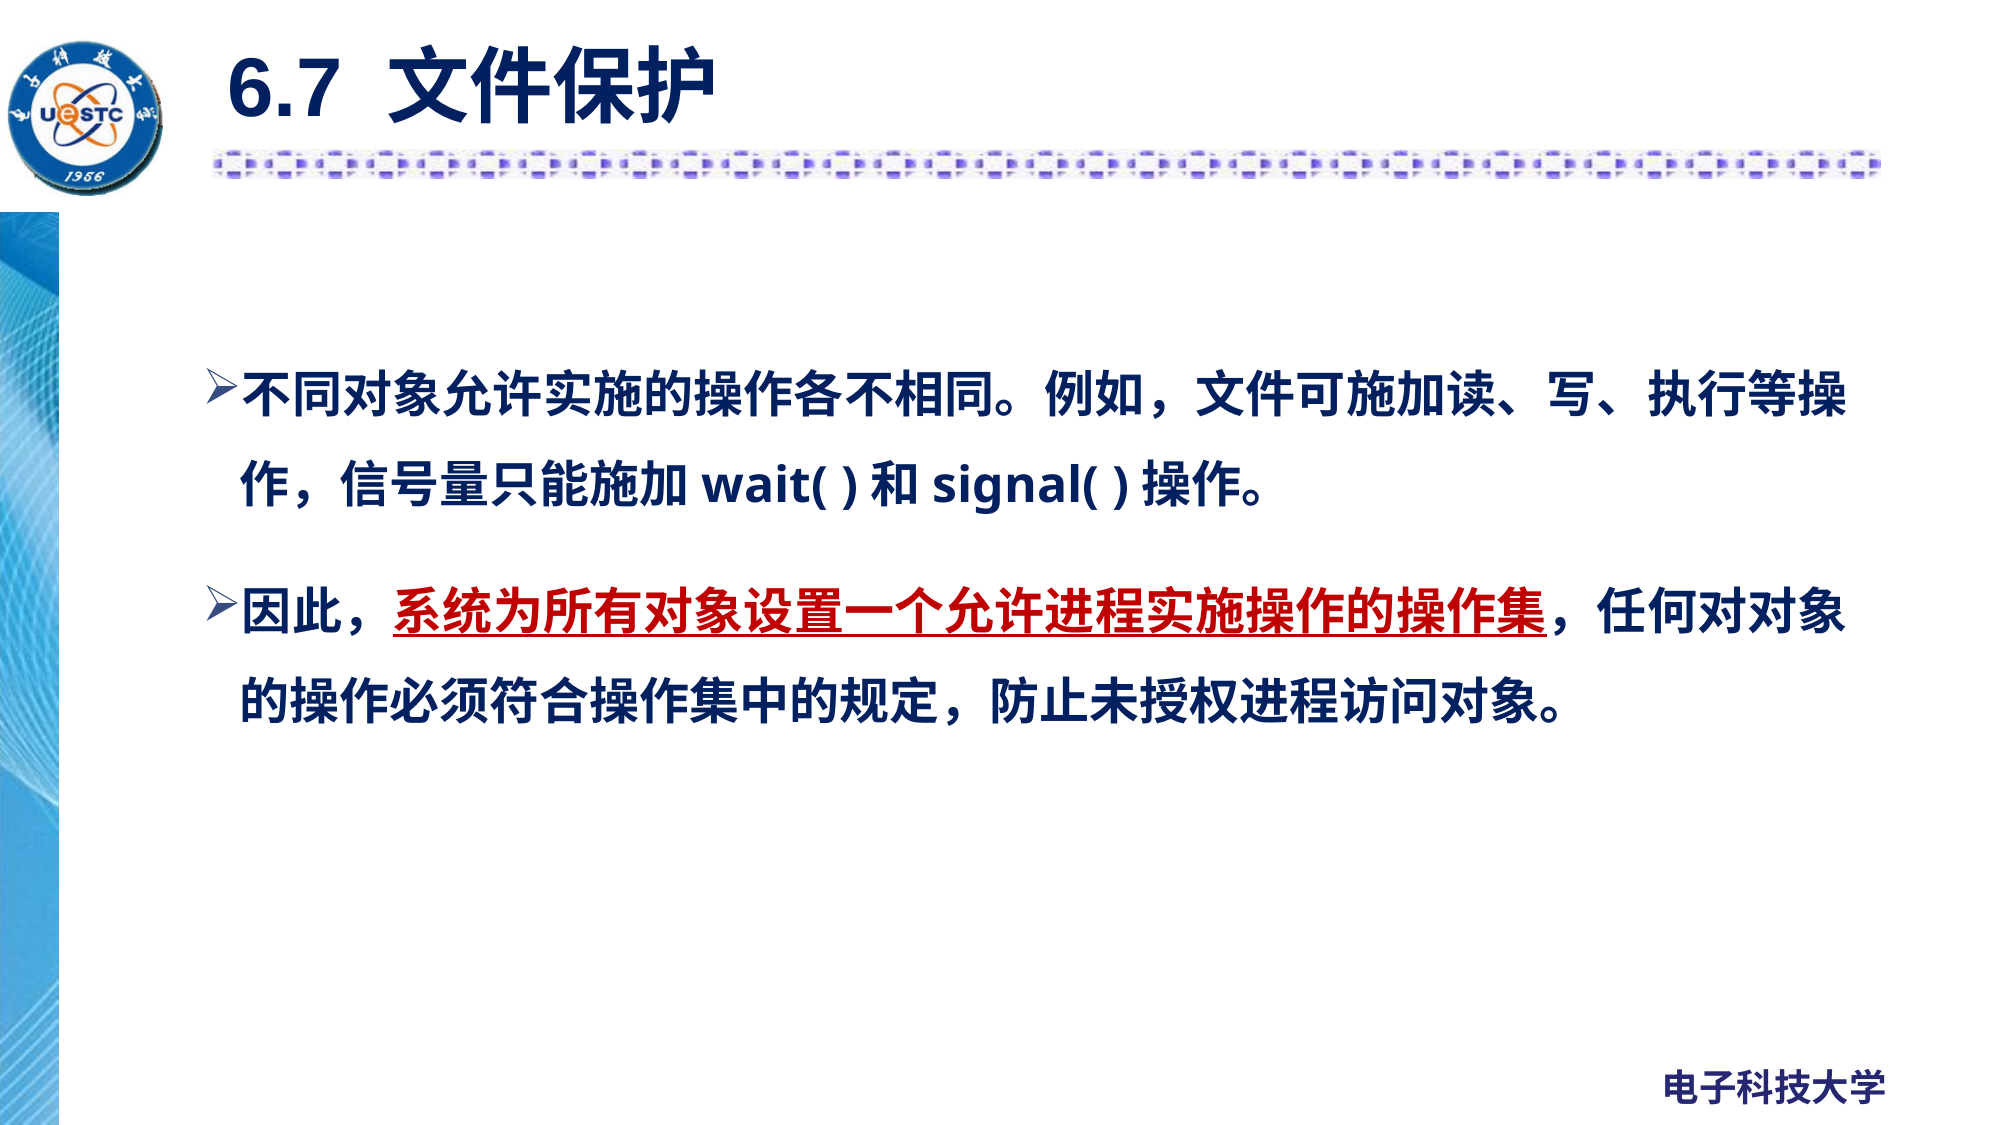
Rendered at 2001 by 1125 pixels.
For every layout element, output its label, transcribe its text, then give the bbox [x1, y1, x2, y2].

picture [212, 149, 1881, 179]
list 不同对象允许实施的操作各不相同。例如，文件可施加读、写、执行等操作，信号量只能施加wait( )和signal( )操作。 因此，系统为所有对象设置一个允许进程实施操作的操作集，任何对对象的操作必须符合操作集中的规定，防止未授权进程访问对象。 [187, 324, 1863, 963]
picture [7, 30, 163, 197]
picture [0, 212, 59, 1125]
title 6.7 文件保护 [212, 37, 800, 138]
